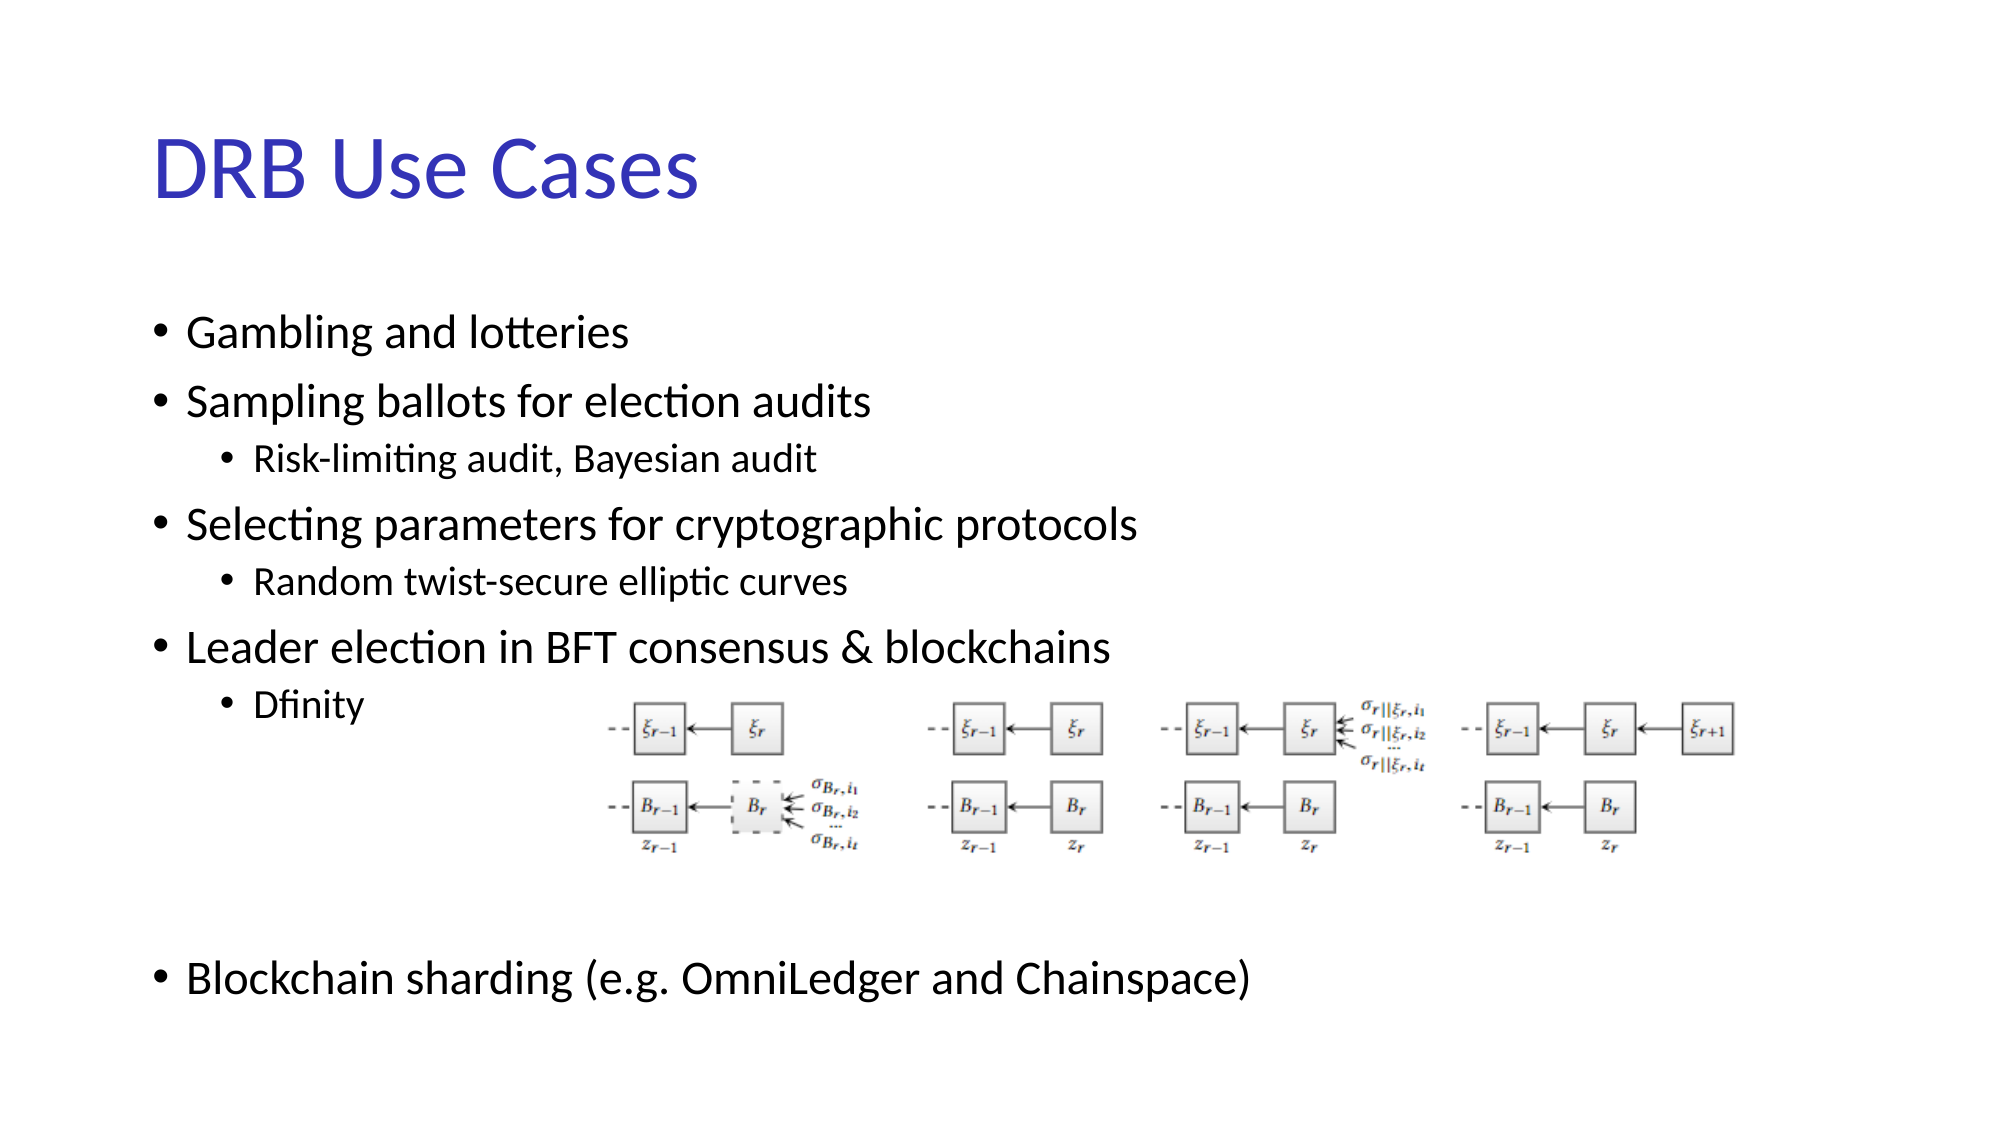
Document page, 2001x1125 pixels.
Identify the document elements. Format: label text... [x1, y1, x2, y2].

picture [592, 685, 1754, 867]
list Gambling and lotteries Sampling ballots for election audits Risk-limiting audit, Bayesian audit Selecting parameters for cryptographic protocols Random twist-secure elliptic curves Leader election in BFT consensus & blockchains Dfinity Blockchain sharding (e.g. OmniLedger and Chainspace) [137, 299, 1863, 1014]
title DRB Use Cases [137, 59, 1863, 278]
